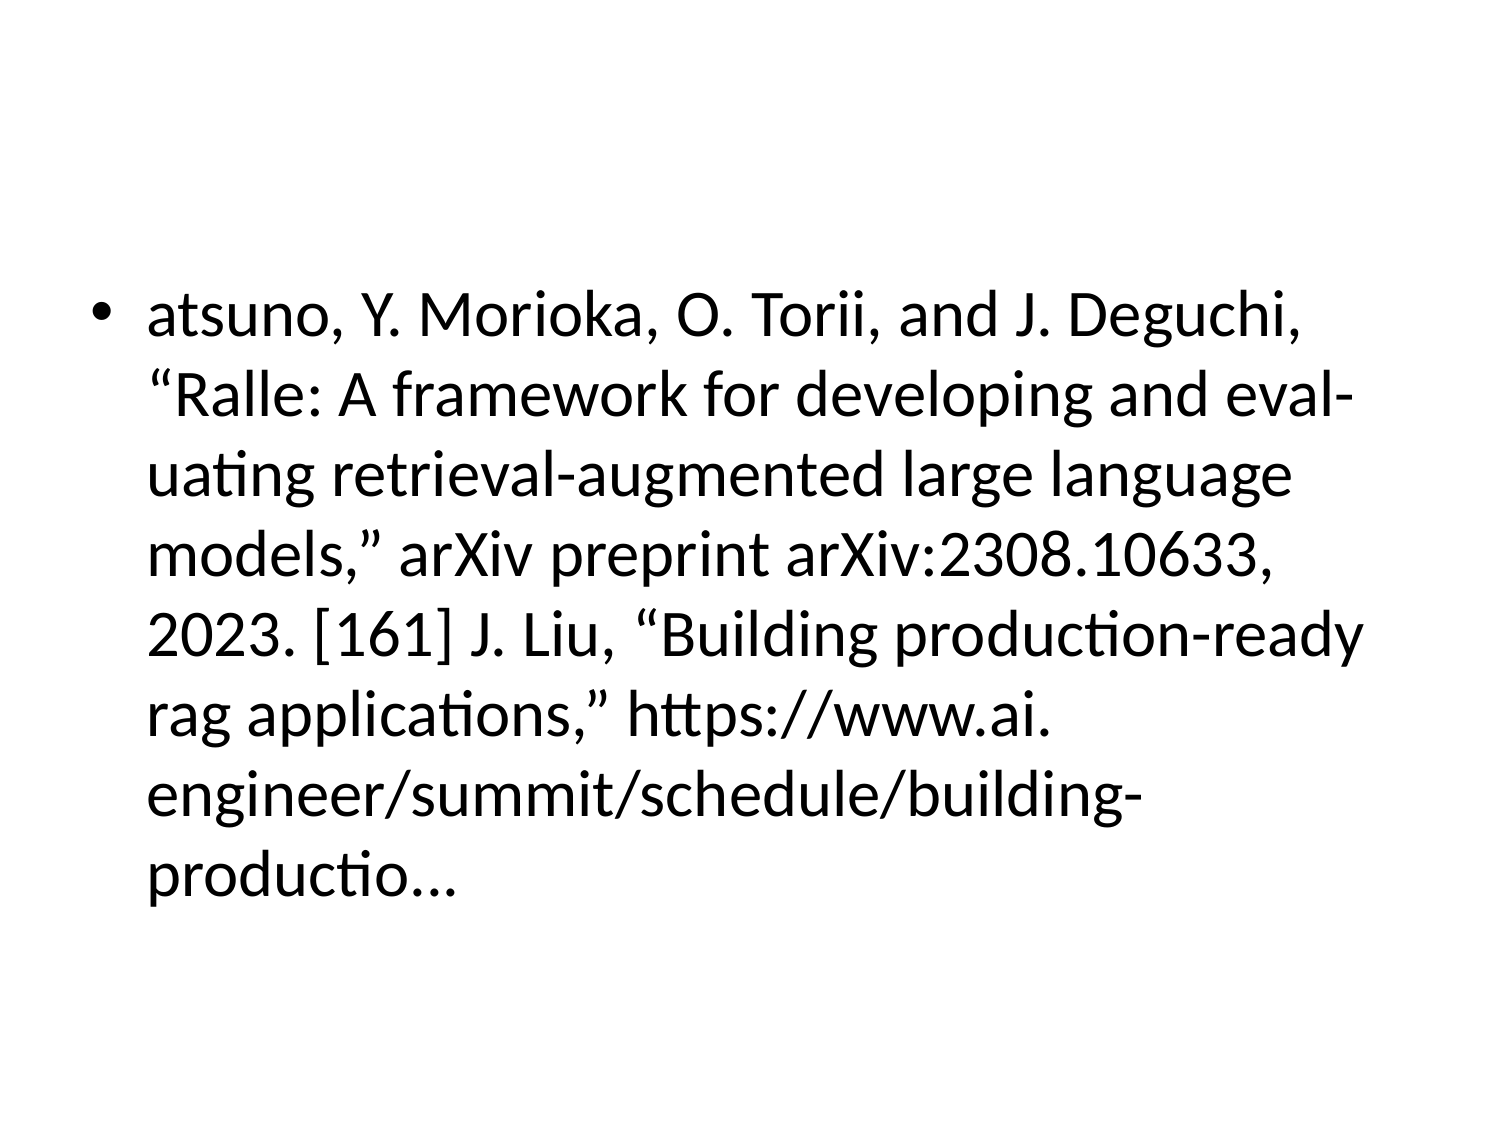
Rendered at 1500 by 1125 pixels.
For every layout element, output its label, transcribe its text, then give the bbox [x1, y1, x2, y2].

list atsuno, Y. Morioka, O. Torii, and J. Deguchi, “Ralle: A framework for developing and eval- uating retrieval-augmented large language models,” arXiv preprint arXiv:2308.10633, 2023. [161] J. Liu, “Building production-ready rag applications,” https://www.ai. engineer/summit/schedule/building-productio... [75, 262, 1425, 1005]
